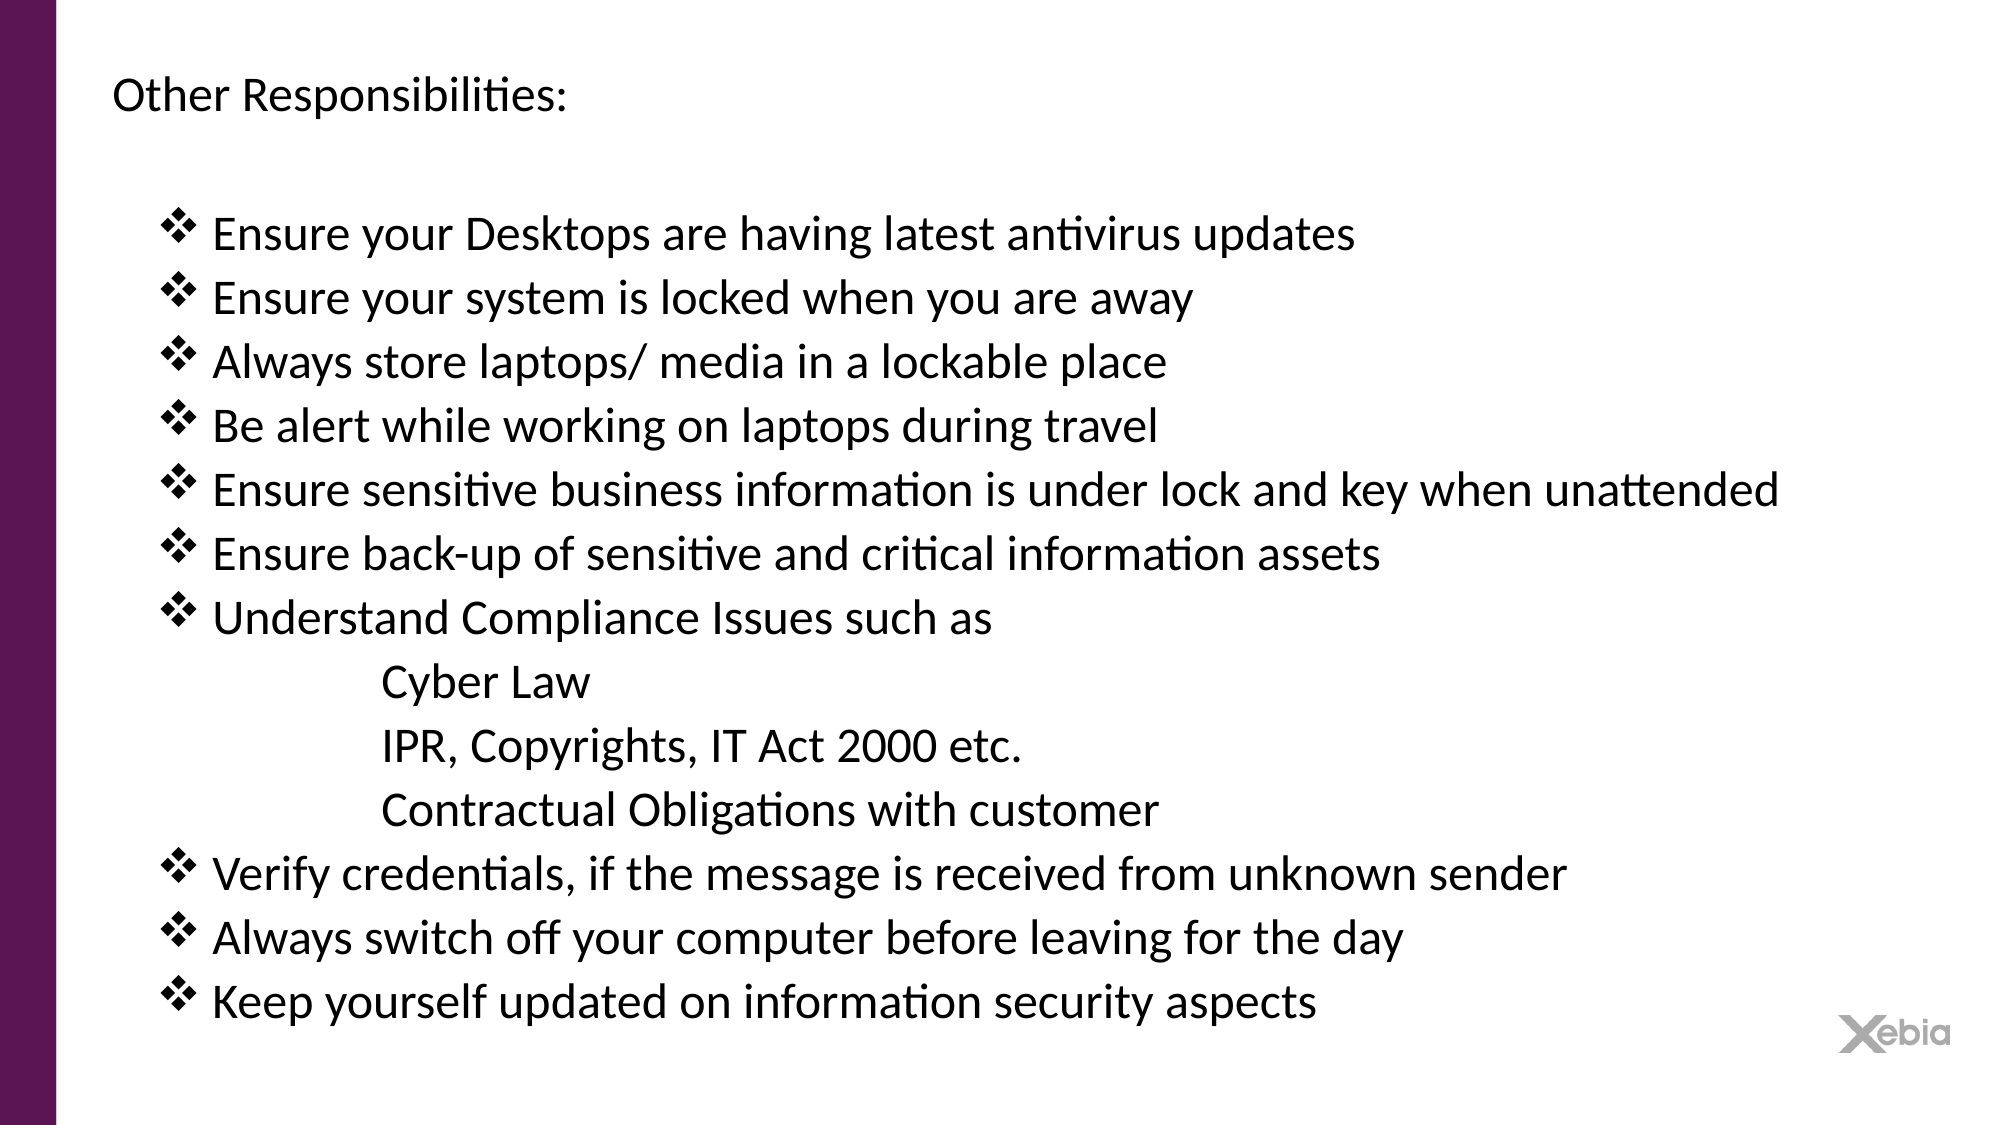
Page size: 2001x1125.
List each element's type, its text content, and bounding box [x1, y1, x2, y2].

text_box Other Responsibilities: [97, 53, 1170, 129]
text_box Ensure your Desktops are having latest antivirus updates Ensure your system is locked when you are away Always store laptops/ media in a lockable place Be alert while working on laptops during travel Ensure sensitive business information is under lock and key when unattended Ensure back-up of sensitive and critical information assets Understand Compliance Issues such as Cyber Law IPR, Copyrights, IT Act 2000 etc. Contractual Obligations with customer Verify credentials, if the message is received from unknown sender Always switch off your computer before leaving for the day Keep yourself updated on information security aspects [136, 197, 1848, 1125]
